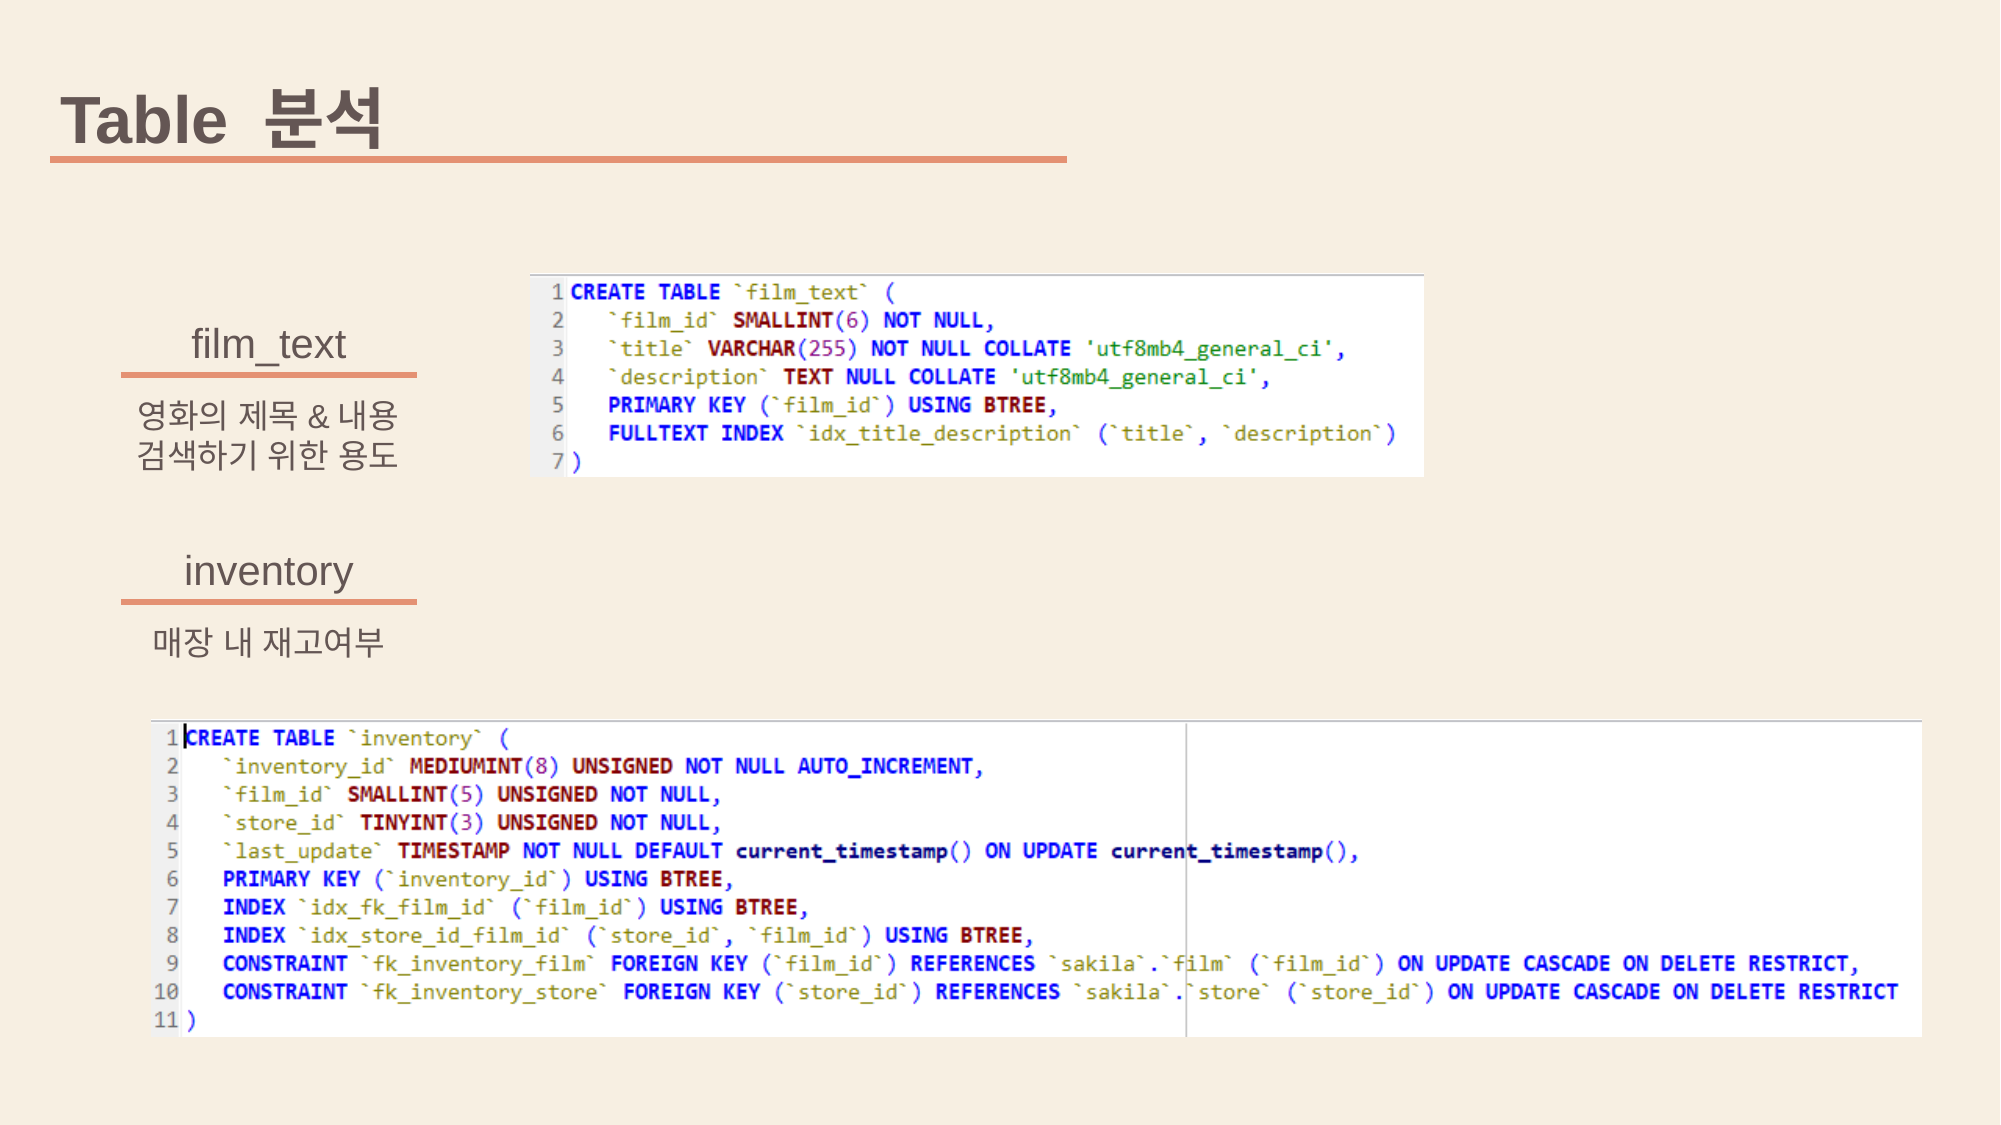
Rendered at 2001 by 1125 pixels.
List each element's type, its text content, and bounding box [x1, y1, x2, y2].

picture [150, 718, 1922, 1037]
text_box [72, 288, 466, 485]
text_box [72, 515, 466, 671]
picture [530, 273, 1424, 477]
text_box Table 분석 [45, 69, 433, 166]
